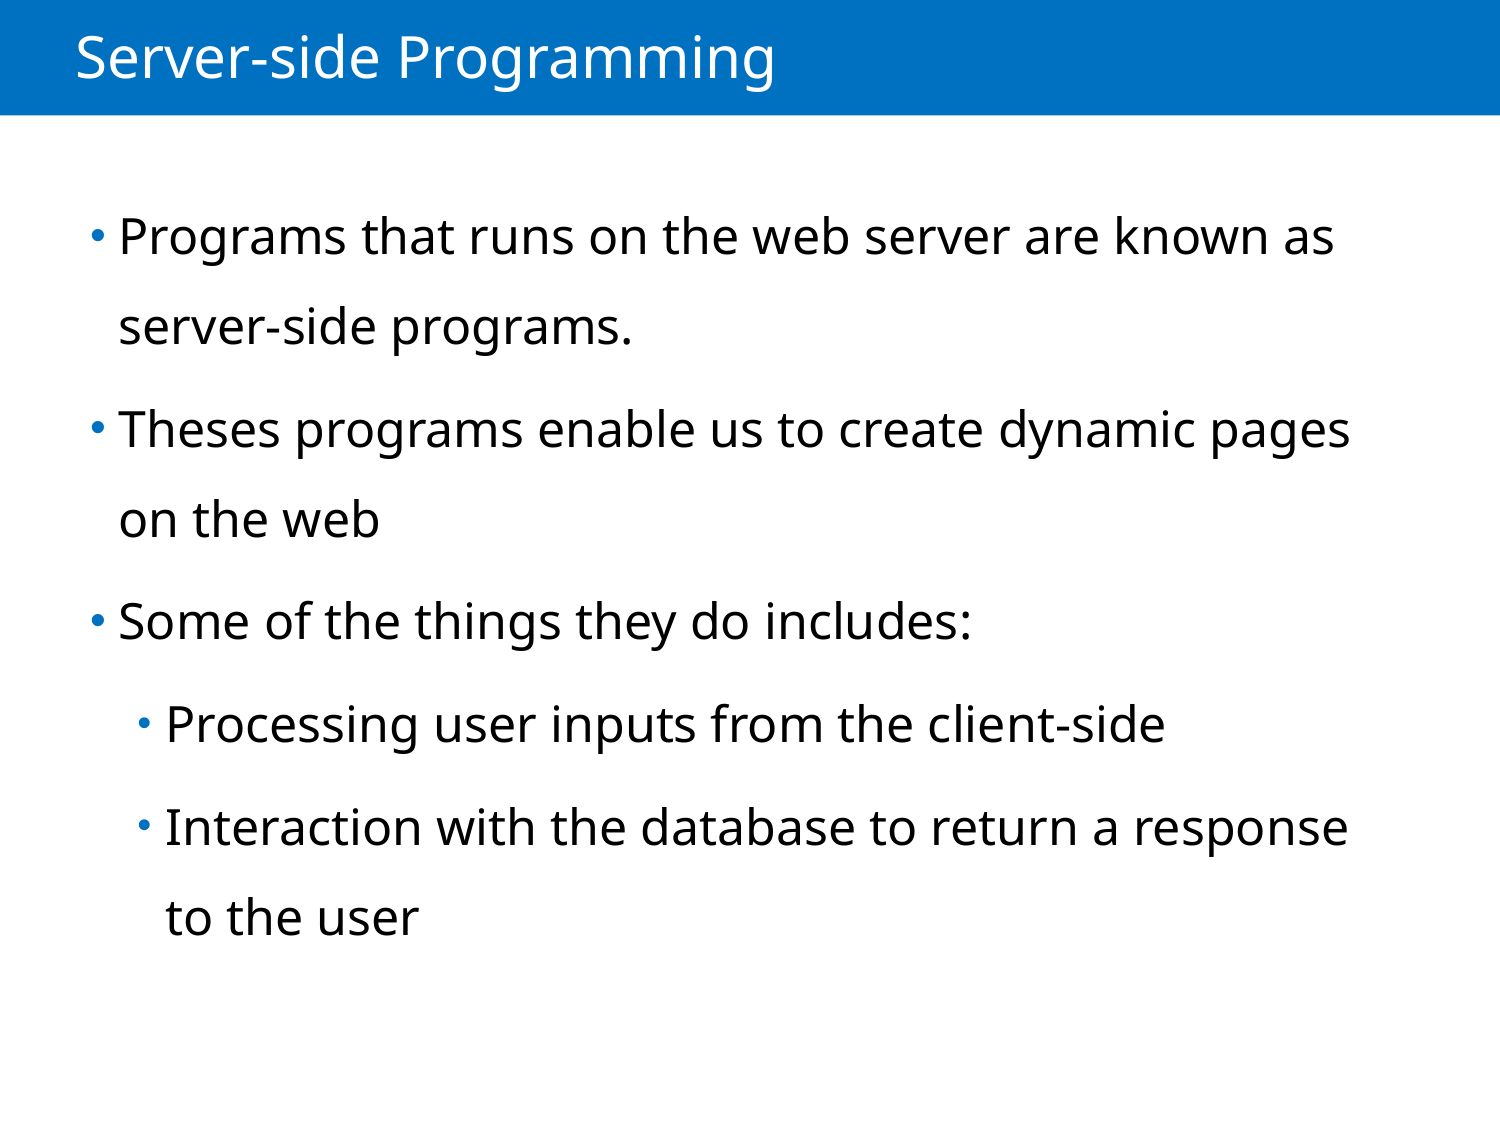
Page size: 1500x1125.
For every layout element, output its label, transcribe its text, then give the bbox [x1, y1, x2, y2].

text_box Programs that runs on the web server are known as server-side programs. Theses programs enable us to create dynamic pages on the web Some of the things they do includes: Processing user inputs from the client-side Interaction with the database to return a response to the user [75, 167, 1408, 1012]
title Server-side Programming [75, 0, 1351, 122]
